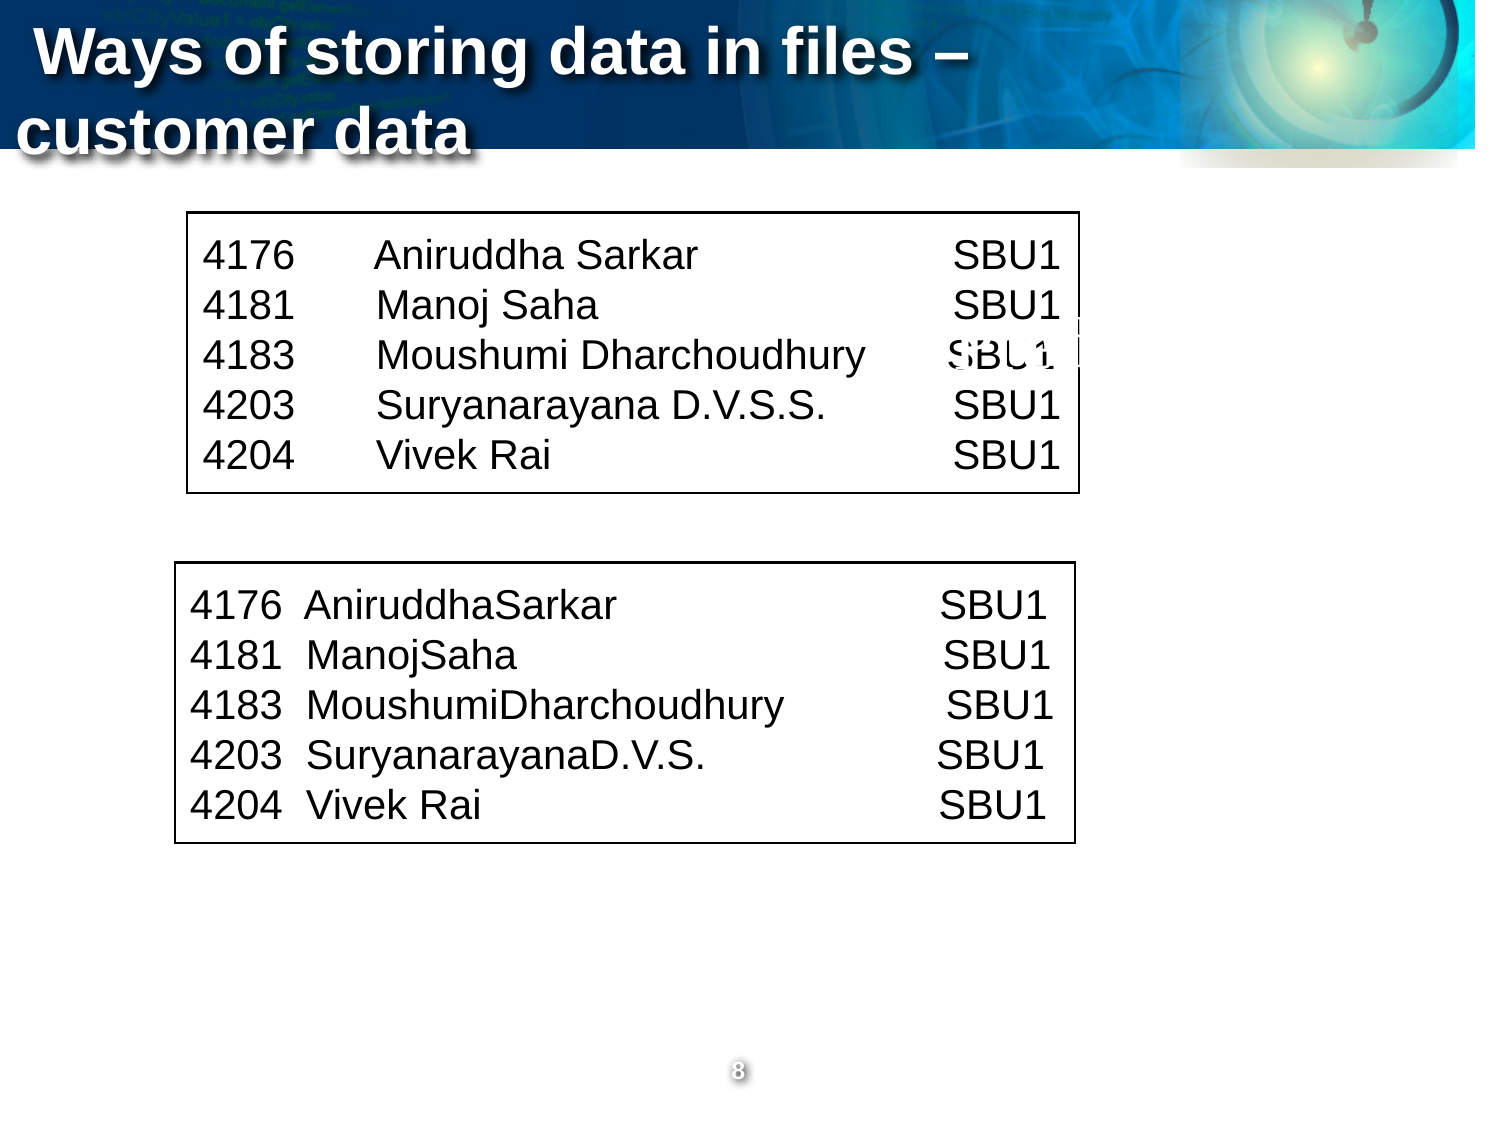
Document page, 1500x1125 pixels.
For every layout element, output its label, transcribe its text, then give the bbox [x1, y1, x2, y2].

picture [1442, 0, 1475, 149]
title Ways of storing data in files – customer data [0, 0, 1434, 175]
text_box 4176 AniruddhaSarkar SBU1 4181 ManojSaha SBU1 4183 MoushumiDharchoudhury SBU1 4203 SuryanarayanaD.V.S. SBU1 4204 Vivek Rai SBU1 [174, 562, 1075, 843]
text_box Predefined length [938, 287, 1500, 393]
text_box 4176 Aniruddha Sarkar SBU1 4181 Manoj Saha SBU1 4183 Moushumi Dharchoudhury SBU1 4203 Suryanarayana D.V.S.S. SBU1 4204 Vivek Rai SBU1 [187, 212, 1079, 493]
text_box ‹#› [674, 1046, 802, 1125]
